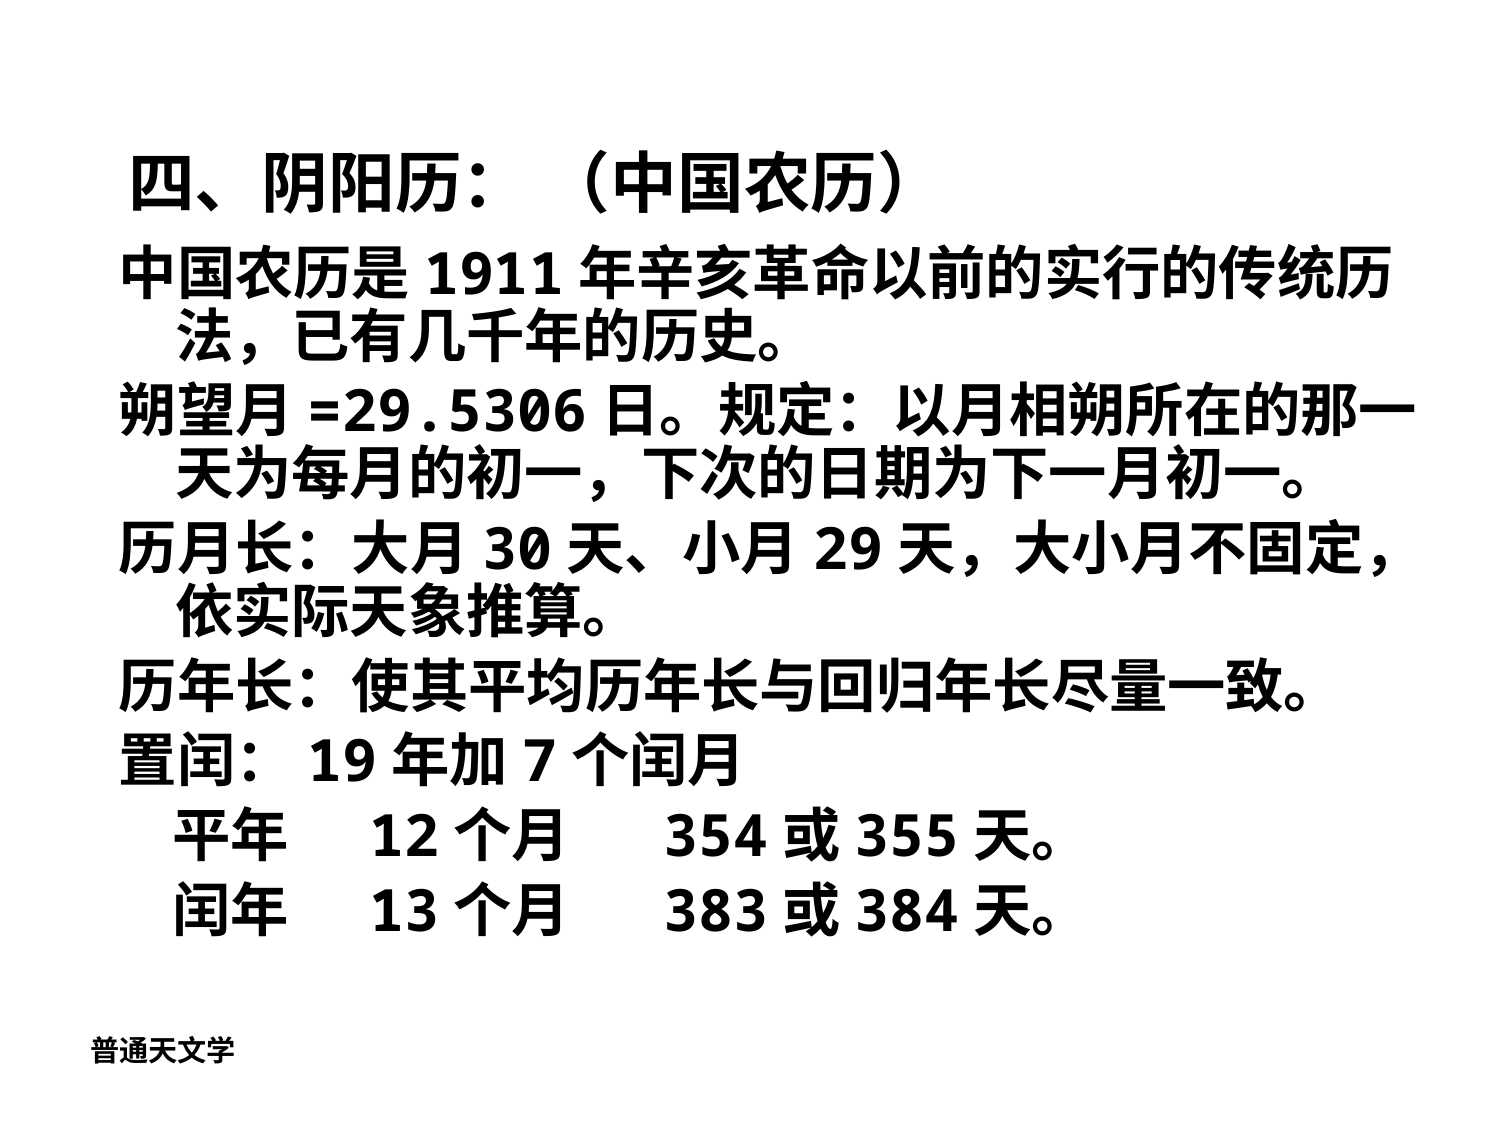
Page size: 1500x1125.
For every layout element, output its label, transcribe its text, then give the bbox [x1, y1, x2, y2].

title 四、阴阳历： （中国农历） [23, 141, 1050, 222]
slide_number 普通天文学 [74, 1024, 426, 1103]
list 中国农历是1911年辛亥革命以前的实行的传统历法，已有几千年的历史。 朔望月=29.5306日。规定：以月相朔所在的那一天为每月的初一，下次的日期为下一月初一。 历月长：大月30天、小月29天，大小月不固定， 依实际天象推算。 历年长：使其平均历年长与回归年长尽量一致。 置闰：19年加7个闰月 平年 12个月 354或355天。 闰年 13个月 383或384天。 [103, 236, 1449, 929]
